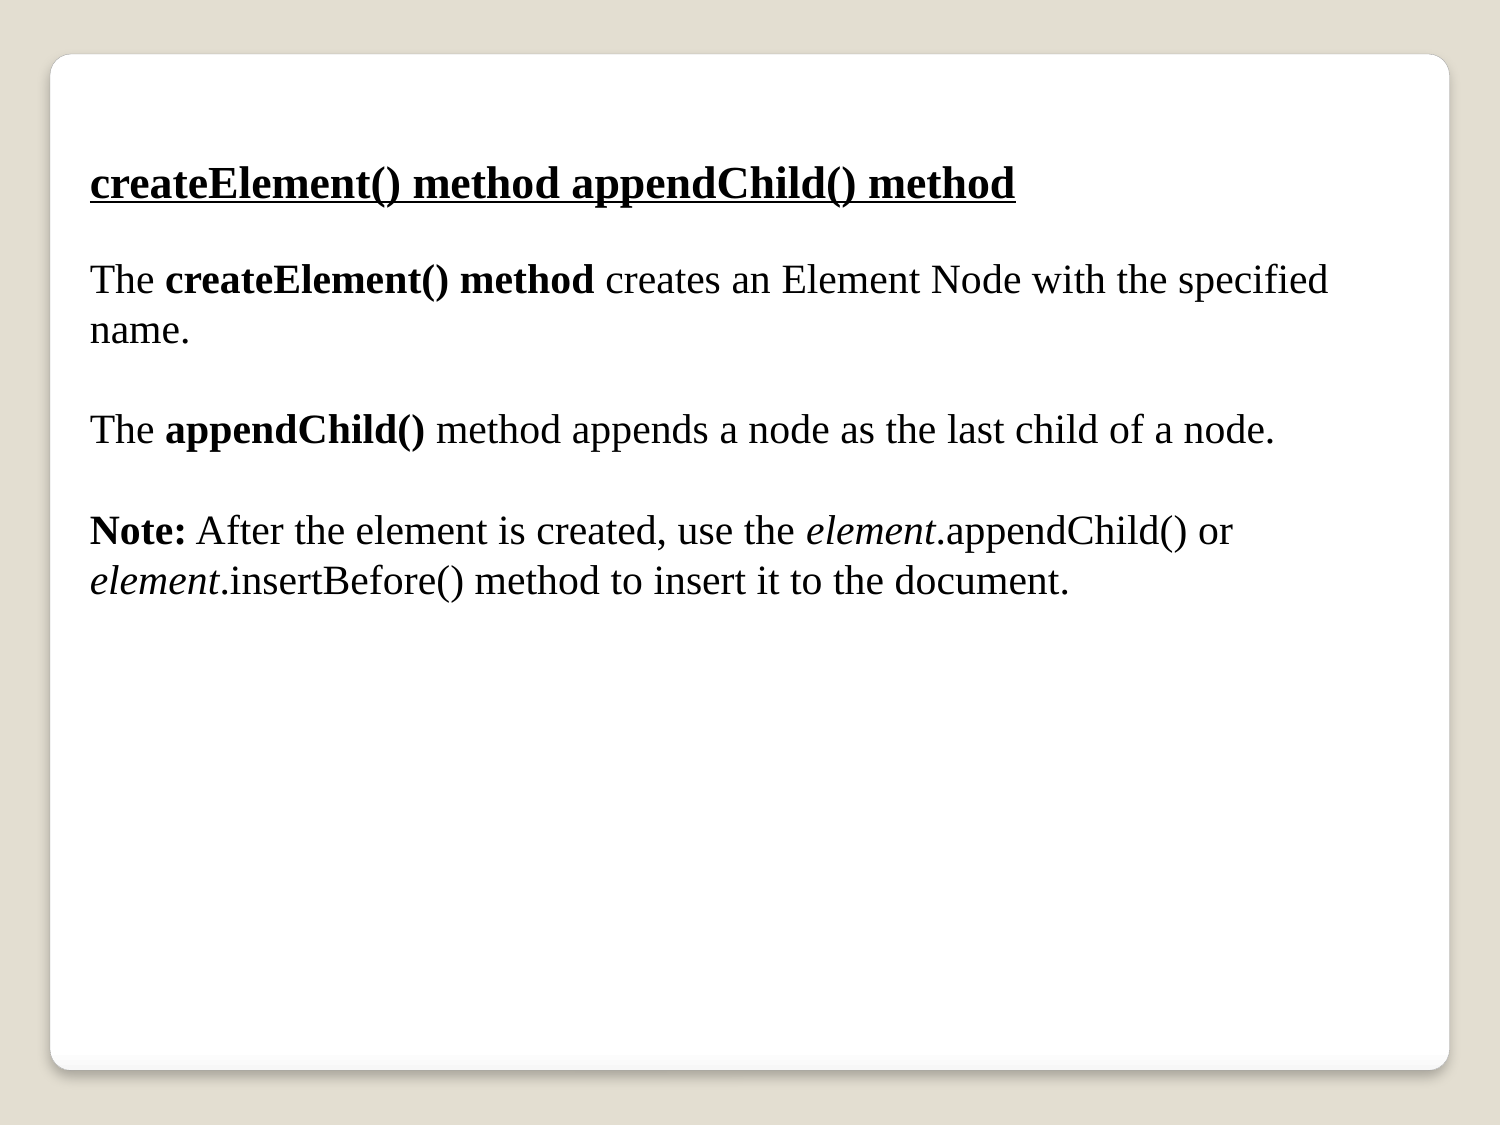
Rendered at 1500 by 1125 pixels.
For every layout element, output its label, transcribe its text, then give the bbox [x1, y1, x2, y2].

text_box createElement() method appendChild() method The createElement() method creates an Element Node with the specified name. The appendChild() method appends a node as the last child of a node. Note: After the element is created, use the element.appendChild() or element.insertBefore() method to insert it to the document. [75, 99, 1388, 610]
